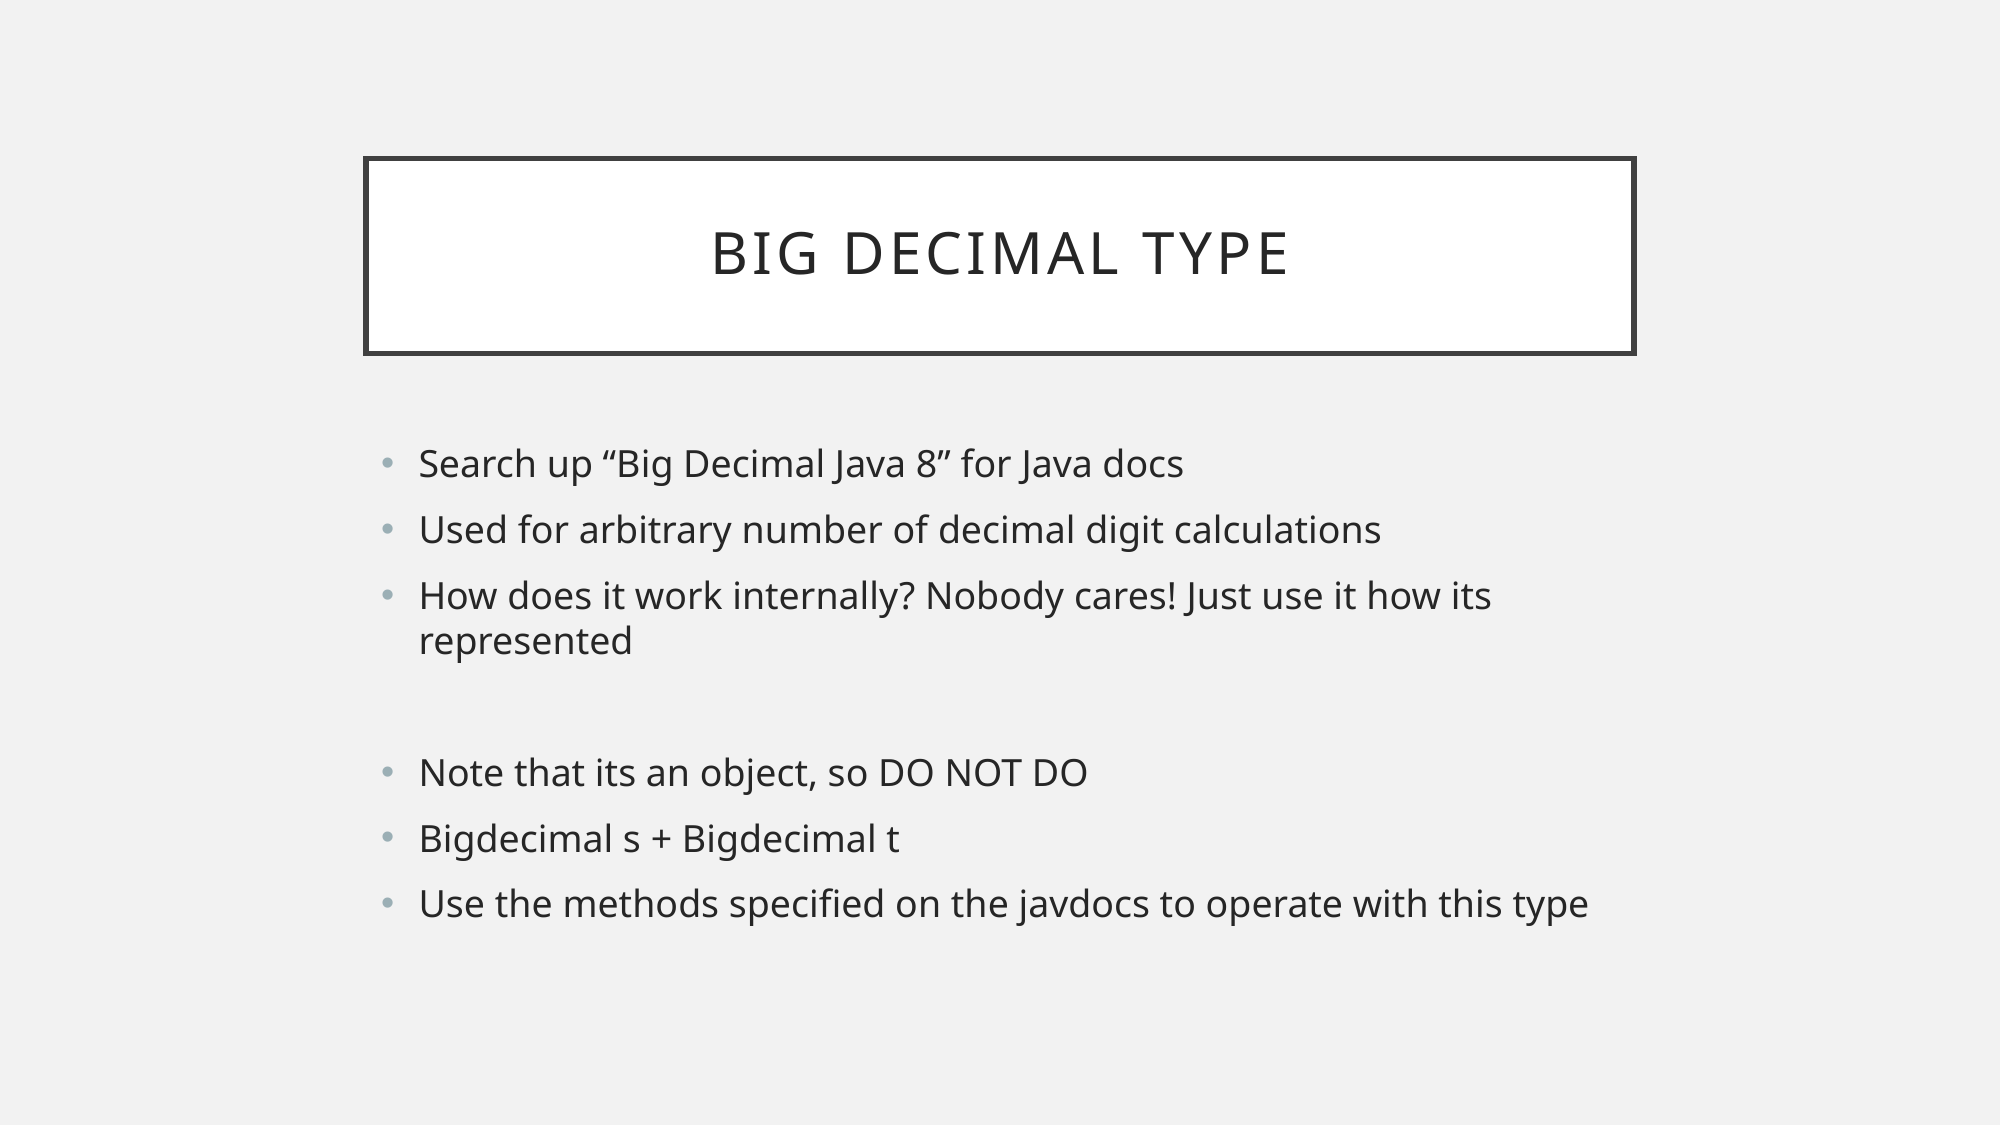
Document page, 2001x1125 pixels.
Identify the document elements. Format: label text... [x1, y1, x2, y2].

title Big Decimal type [363, 156, 1637, 356]
list Search up “Big Decimal Java 8” for Java docs Used for arbitrary number of decimal digit calculations How does it work internally? Nobody cares! Just use it how its represented Note that its an object, so DO NOT DO Bigdecimal s + Bigdecimal t Use the methods specified on the javdocs to operate with this type [366, 432, 1634, 942]
